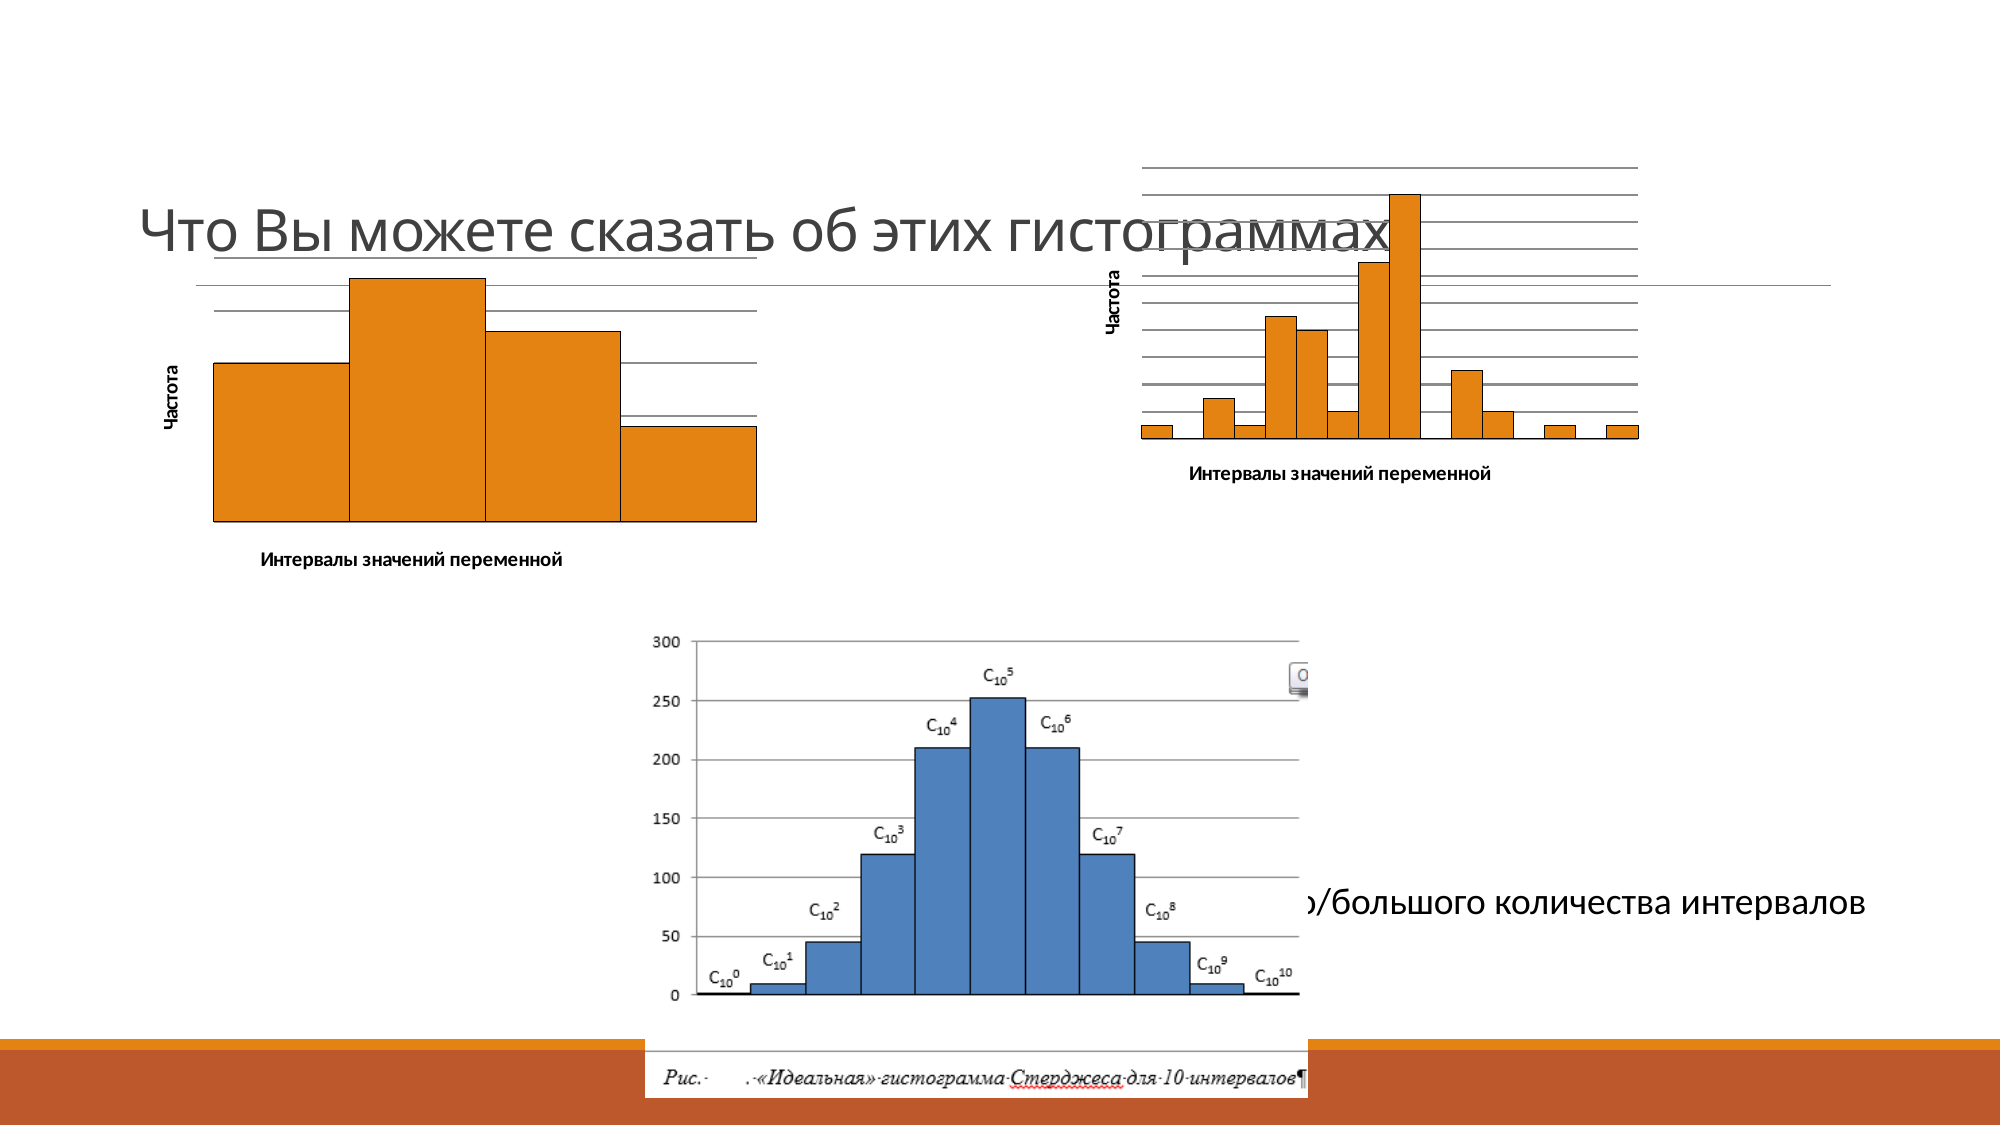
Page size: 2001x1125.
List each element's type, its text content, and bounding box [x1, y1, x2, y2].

chart [1070, 160, 1651, 504]
chart [140, 250, 770, 587]
title Что Вы можете сказать об этих гистограммах? [123, 54, 1534, 271]
picture [645, 630, 1309, 1099]
text_box ! Избегайте слишком малого/большого количества интервалов [1316, 823, 1913, 939]
